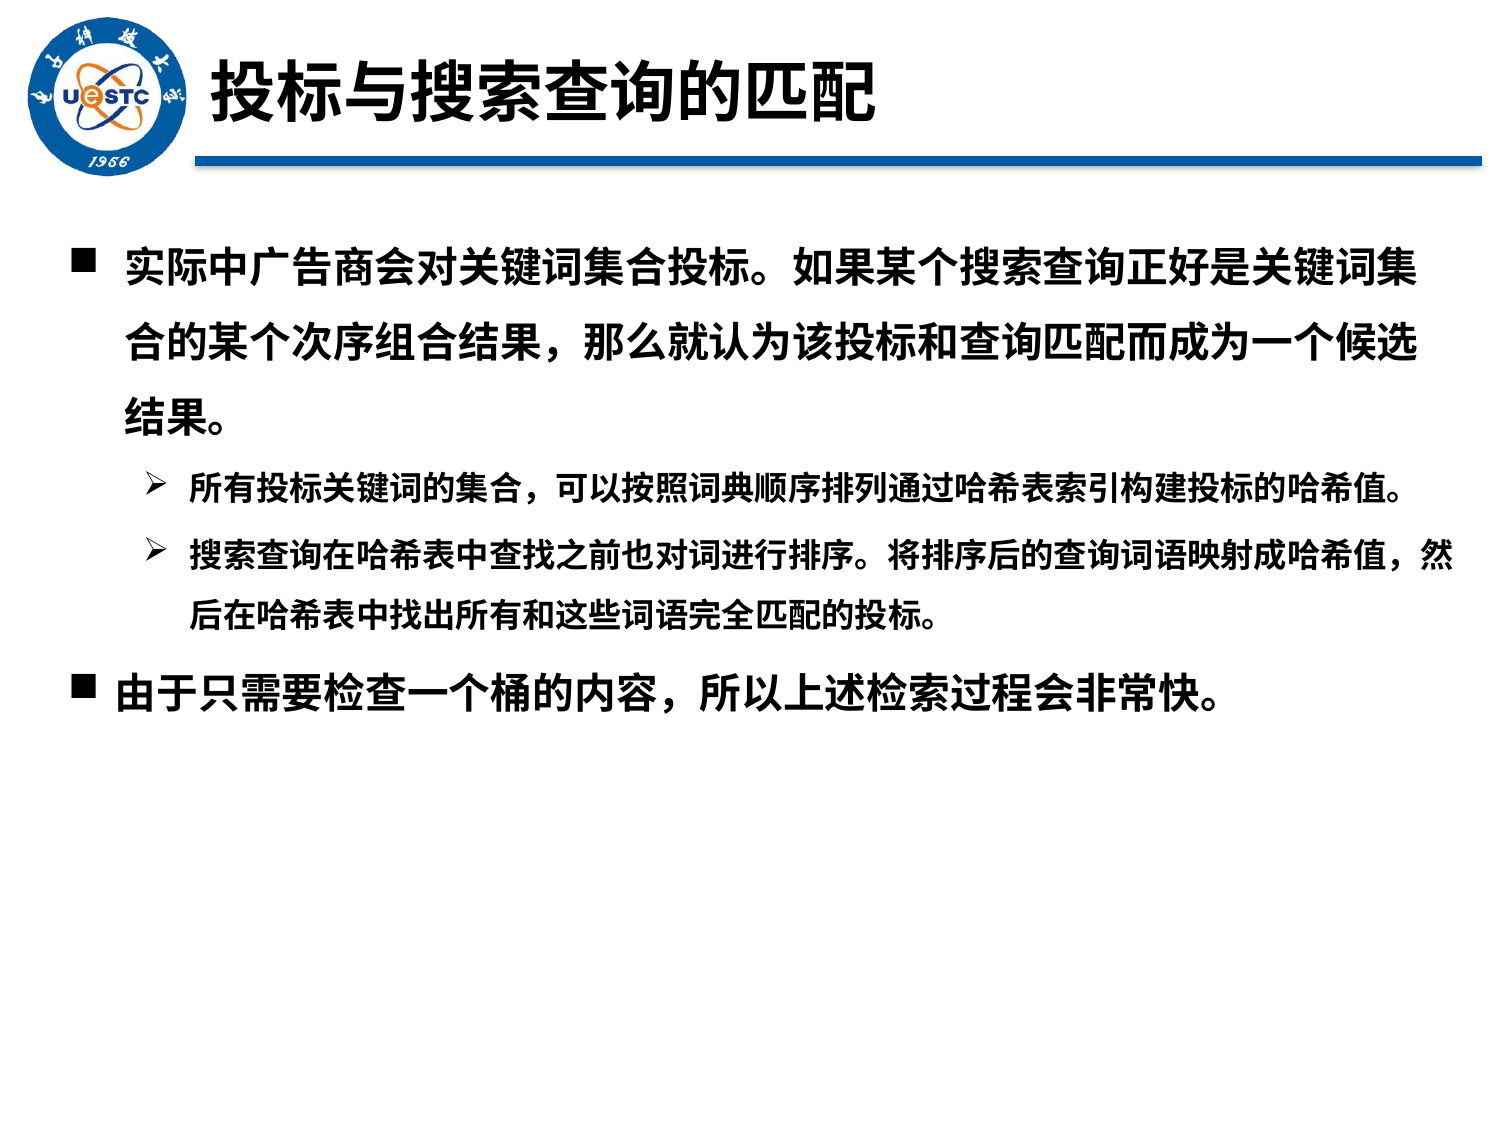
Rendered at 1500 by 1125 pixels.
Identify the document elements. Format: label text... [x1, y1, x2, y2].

list 实际中广告商会对关键词集合投标。如果某个搜索查询正好是关键词集合的某个次序组合结果，那么就认为该投标和查询匹配而成为一个候选结果。 所有投标关键词的集合，可以按照词典顺序排列通过哈希表索引构建投标的哈希值。 搜索查询在哈希表中查找之前也对词进行排序。将排序后的查询词语映射成哈希值，然后在哈希表中找出所有和这些词语完全匹配的投标。 由于只需要检查一个桶的内容，所以上述检索过程会非常快。 [53, 208, 1471, 1094]
title 投标与搜索查询的匹配 [194, 19, 1491, 161]
picture [6, 0, 207, 196]
